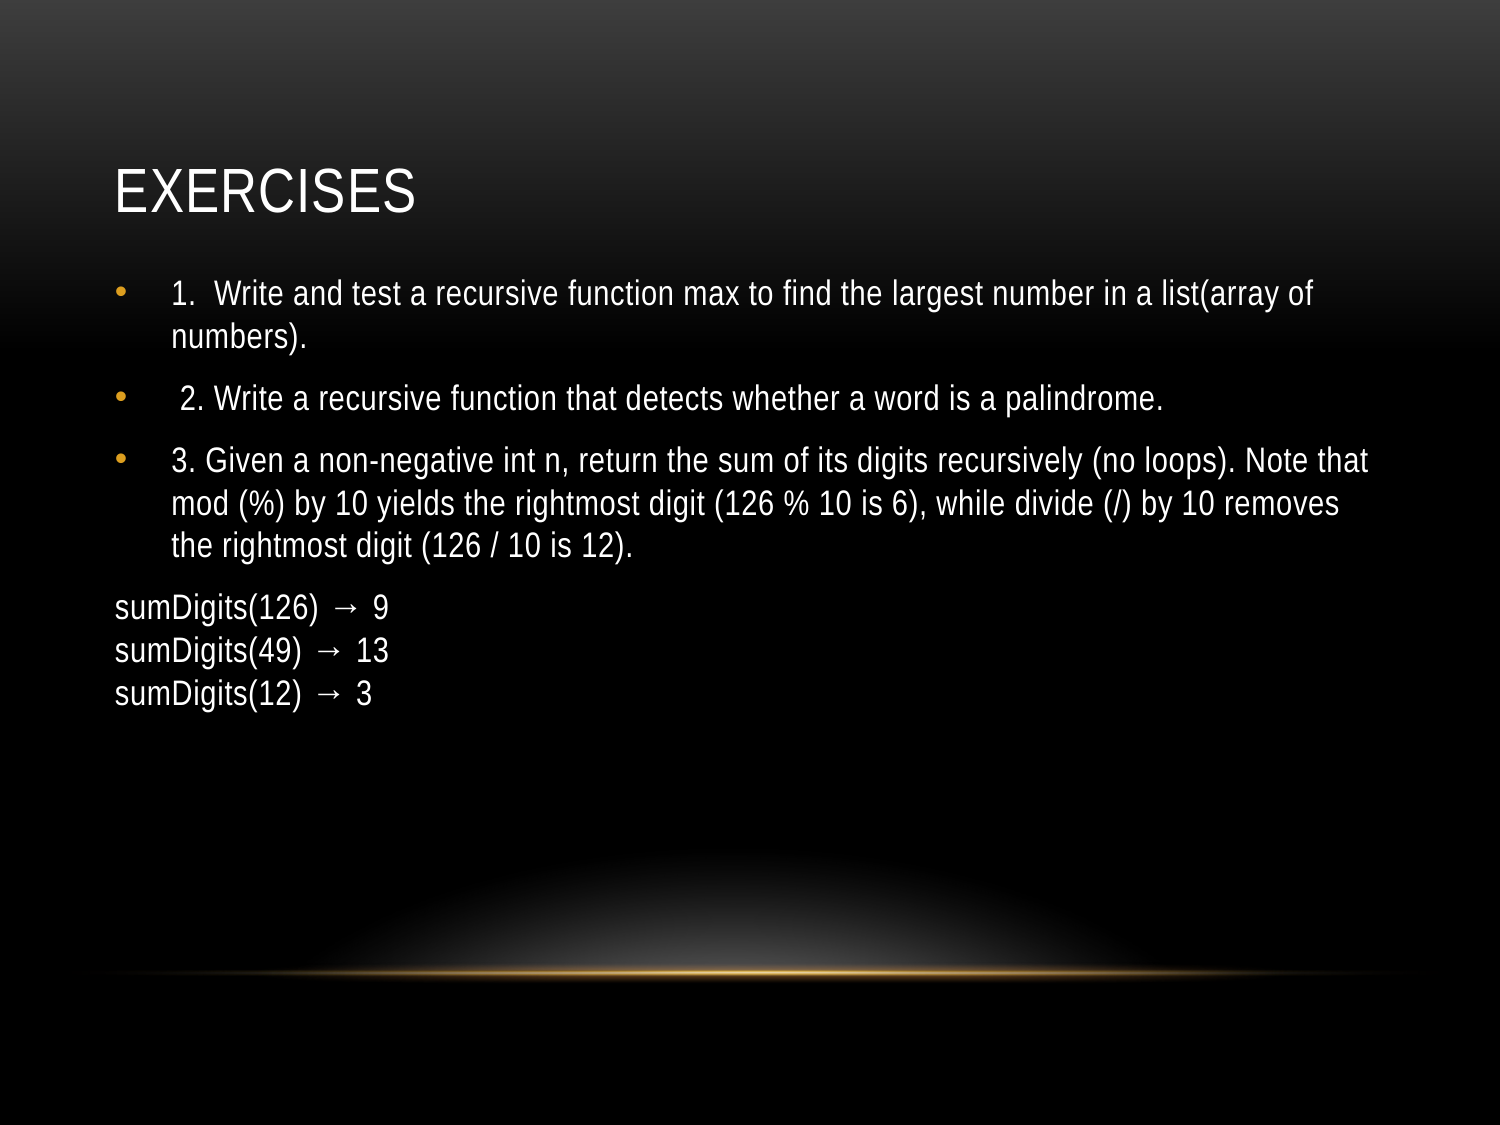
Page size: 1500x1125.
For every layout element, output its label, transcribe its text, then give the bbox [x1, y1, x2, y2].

picture [0, 0, 1500, 1125]
list 1. Write and test a recursive function max to find the largest number in a list(array of numbers). 2. Write a recursive function that detects whether a word is a palindrome. 3. Given a non-negative int n, return the sum of its digits recursively (no loops). Note that mod (%) by 10 yields the rightmost digit (126 % 10 is 6), while divide (/) by 10 removes the rightmost digit (126 / 10 is 12). sumDigits(126) → 9 sumDigits(49) → 13 sumDigits(12) → 3 [99, 262, 1400, 938]
title Exercises [99, 45, 1400, 233]
